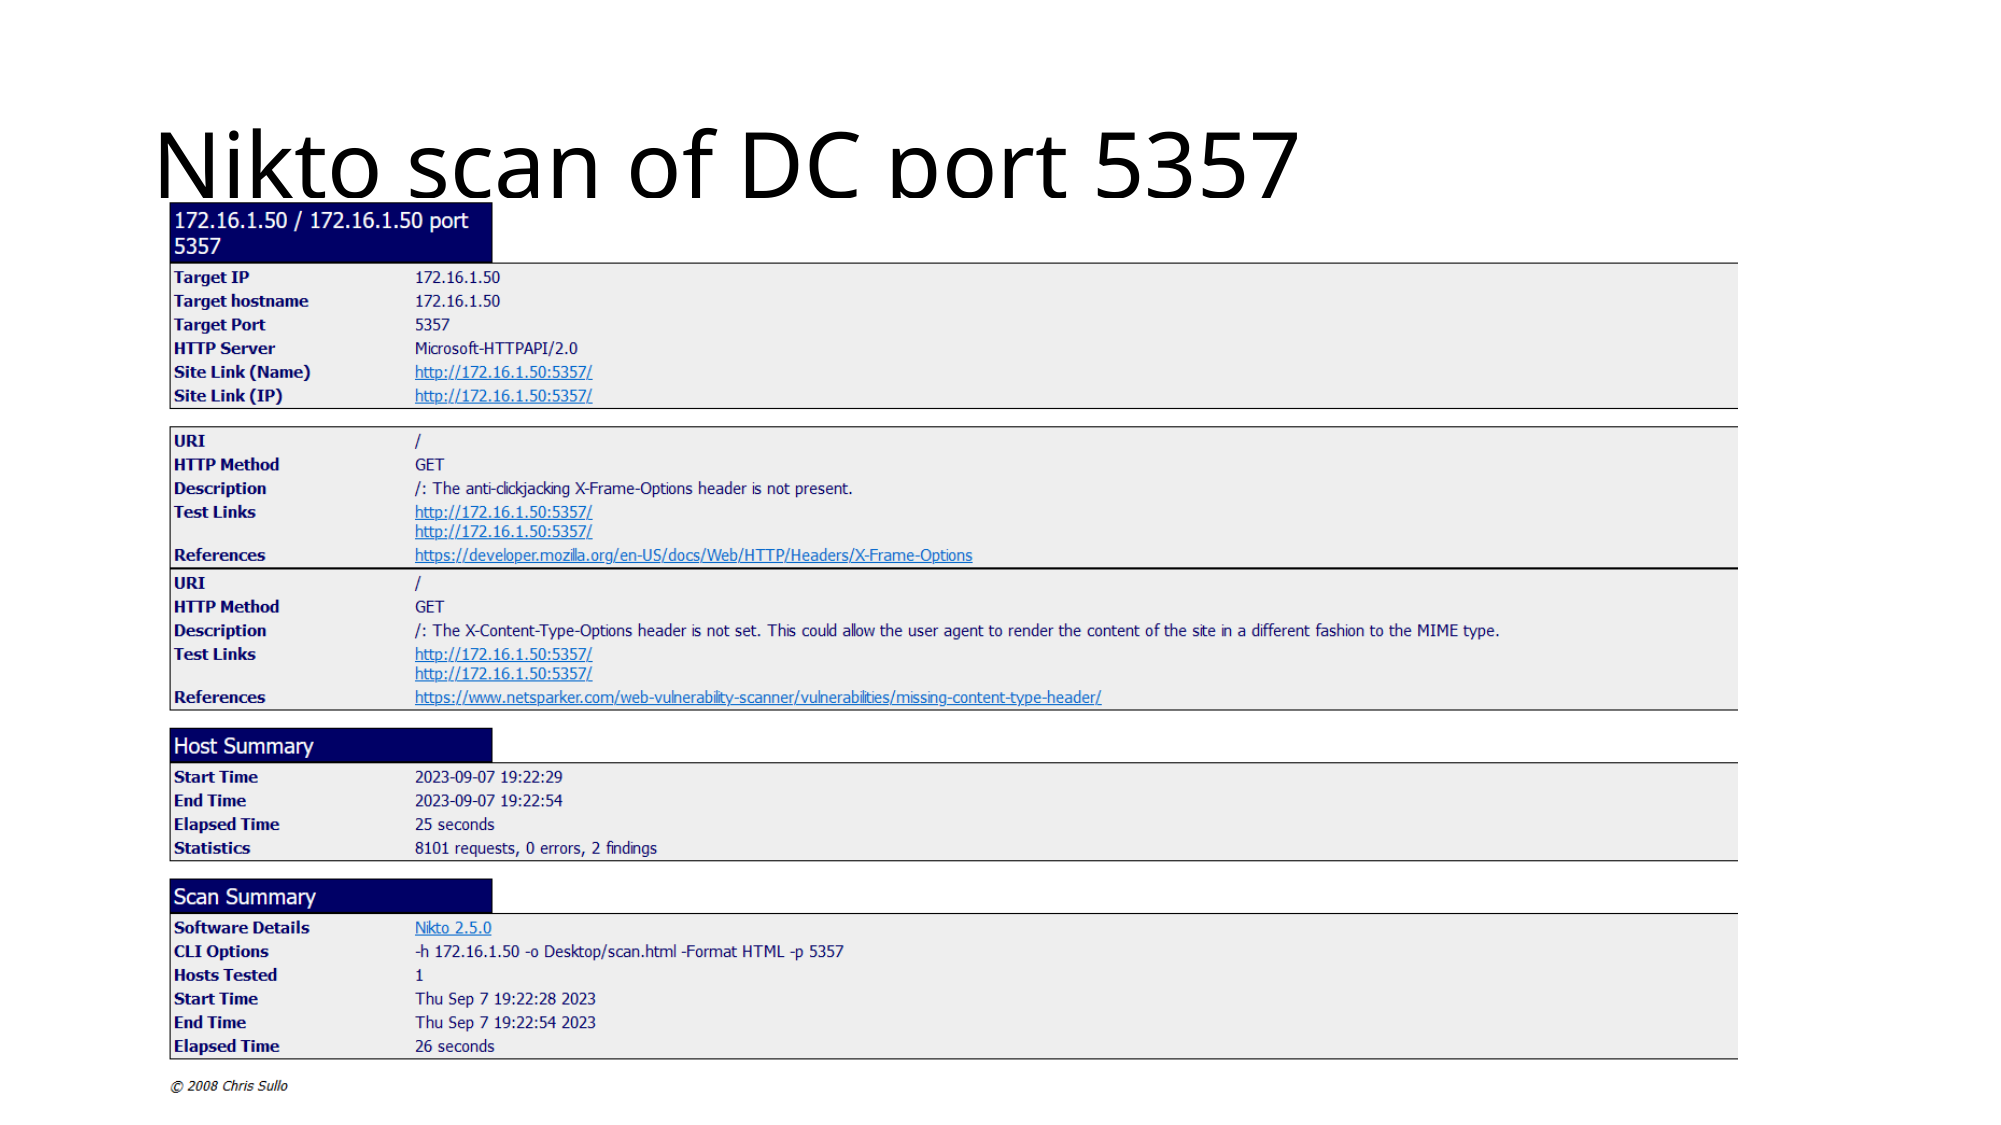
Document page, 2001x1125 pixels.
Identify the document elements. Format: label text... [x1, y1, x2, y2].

picture [161, 198, 1738, 1123]
title Nikto scan of DC port 5357 [137, 59, 1863, 278]
